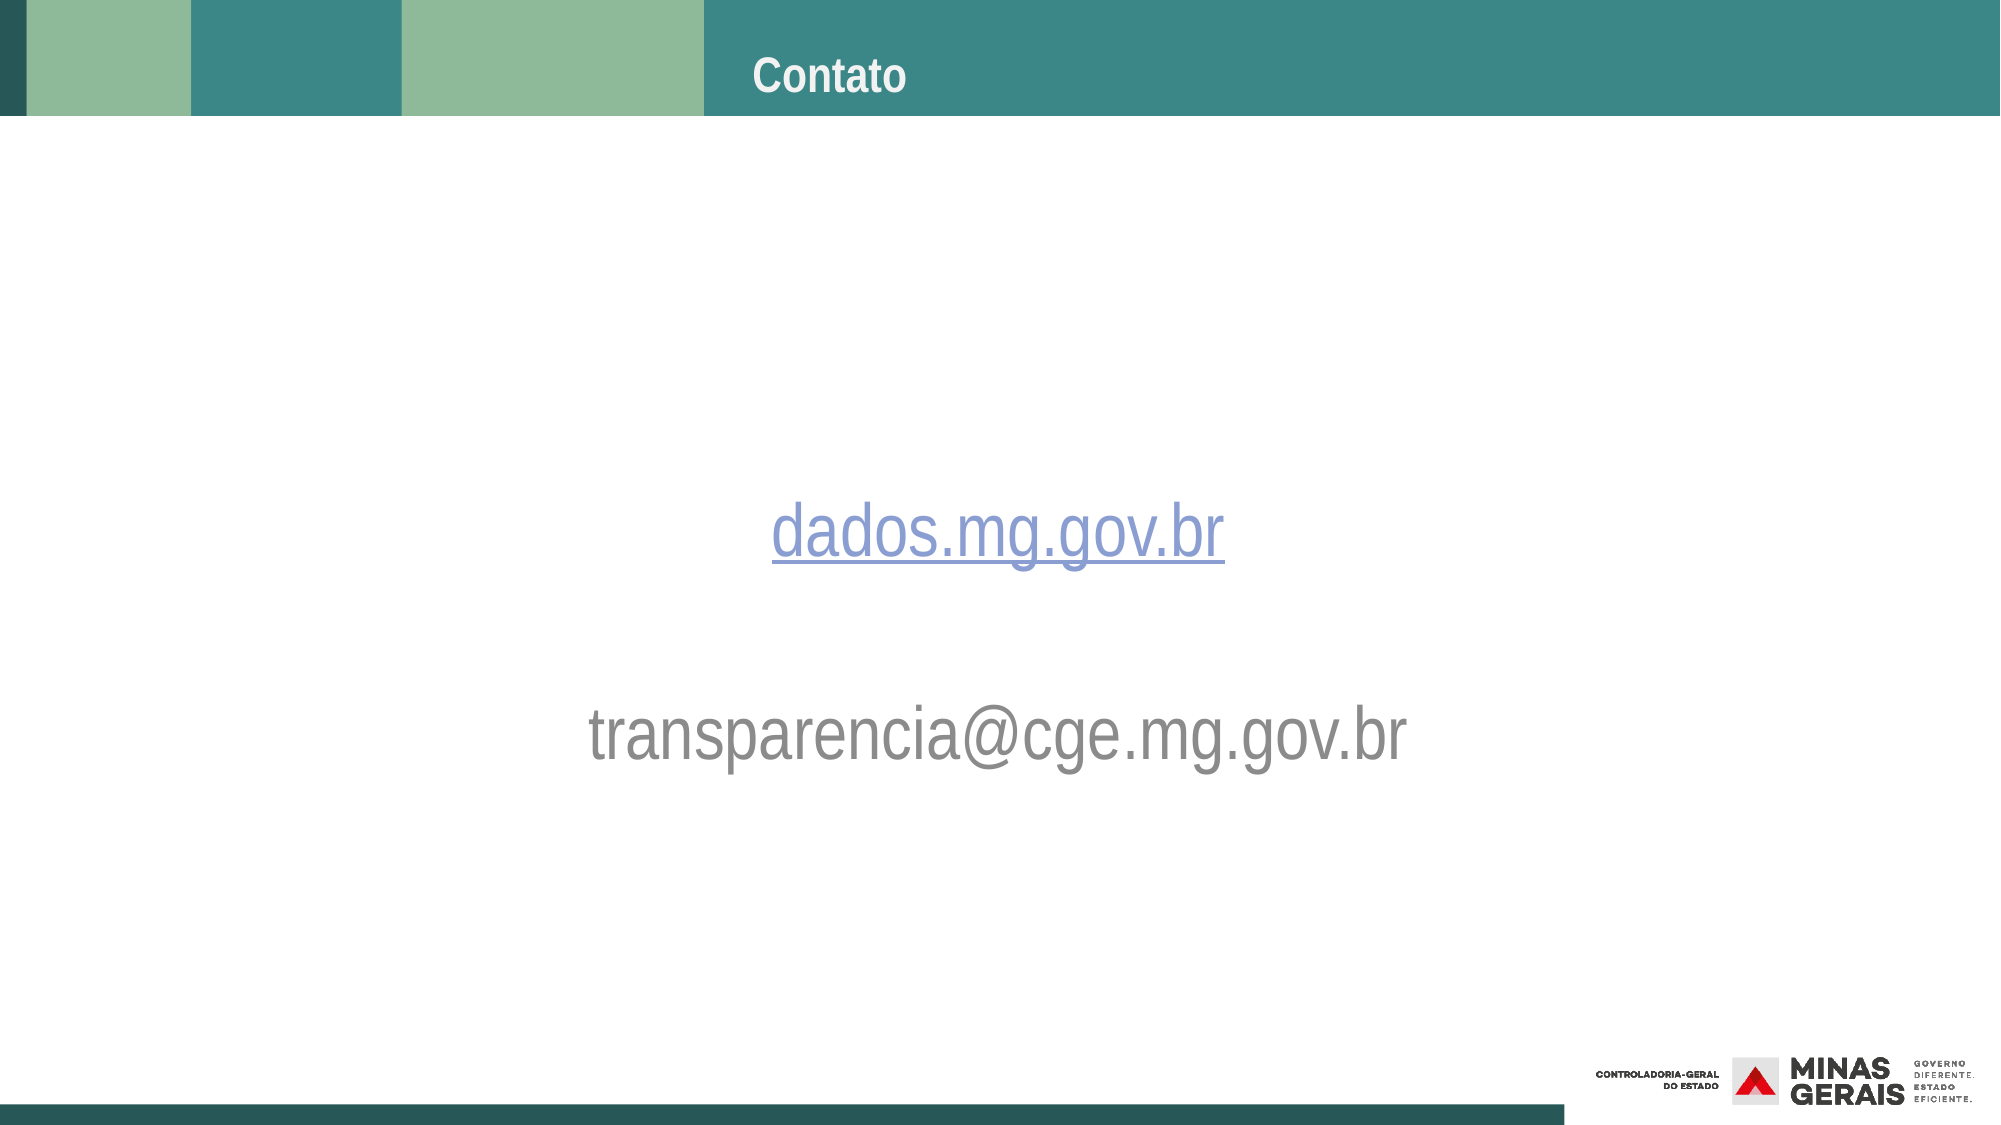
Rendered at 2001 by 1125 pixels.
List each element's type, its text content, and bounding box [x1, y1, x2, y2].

picture [1596, 1057, 1974, 1105]
title Contato [737, 21, 1979, 112]
list dados.mg.gov.br transparencia@cge.mg.gov.br [89, 257, 1908, 1010]
